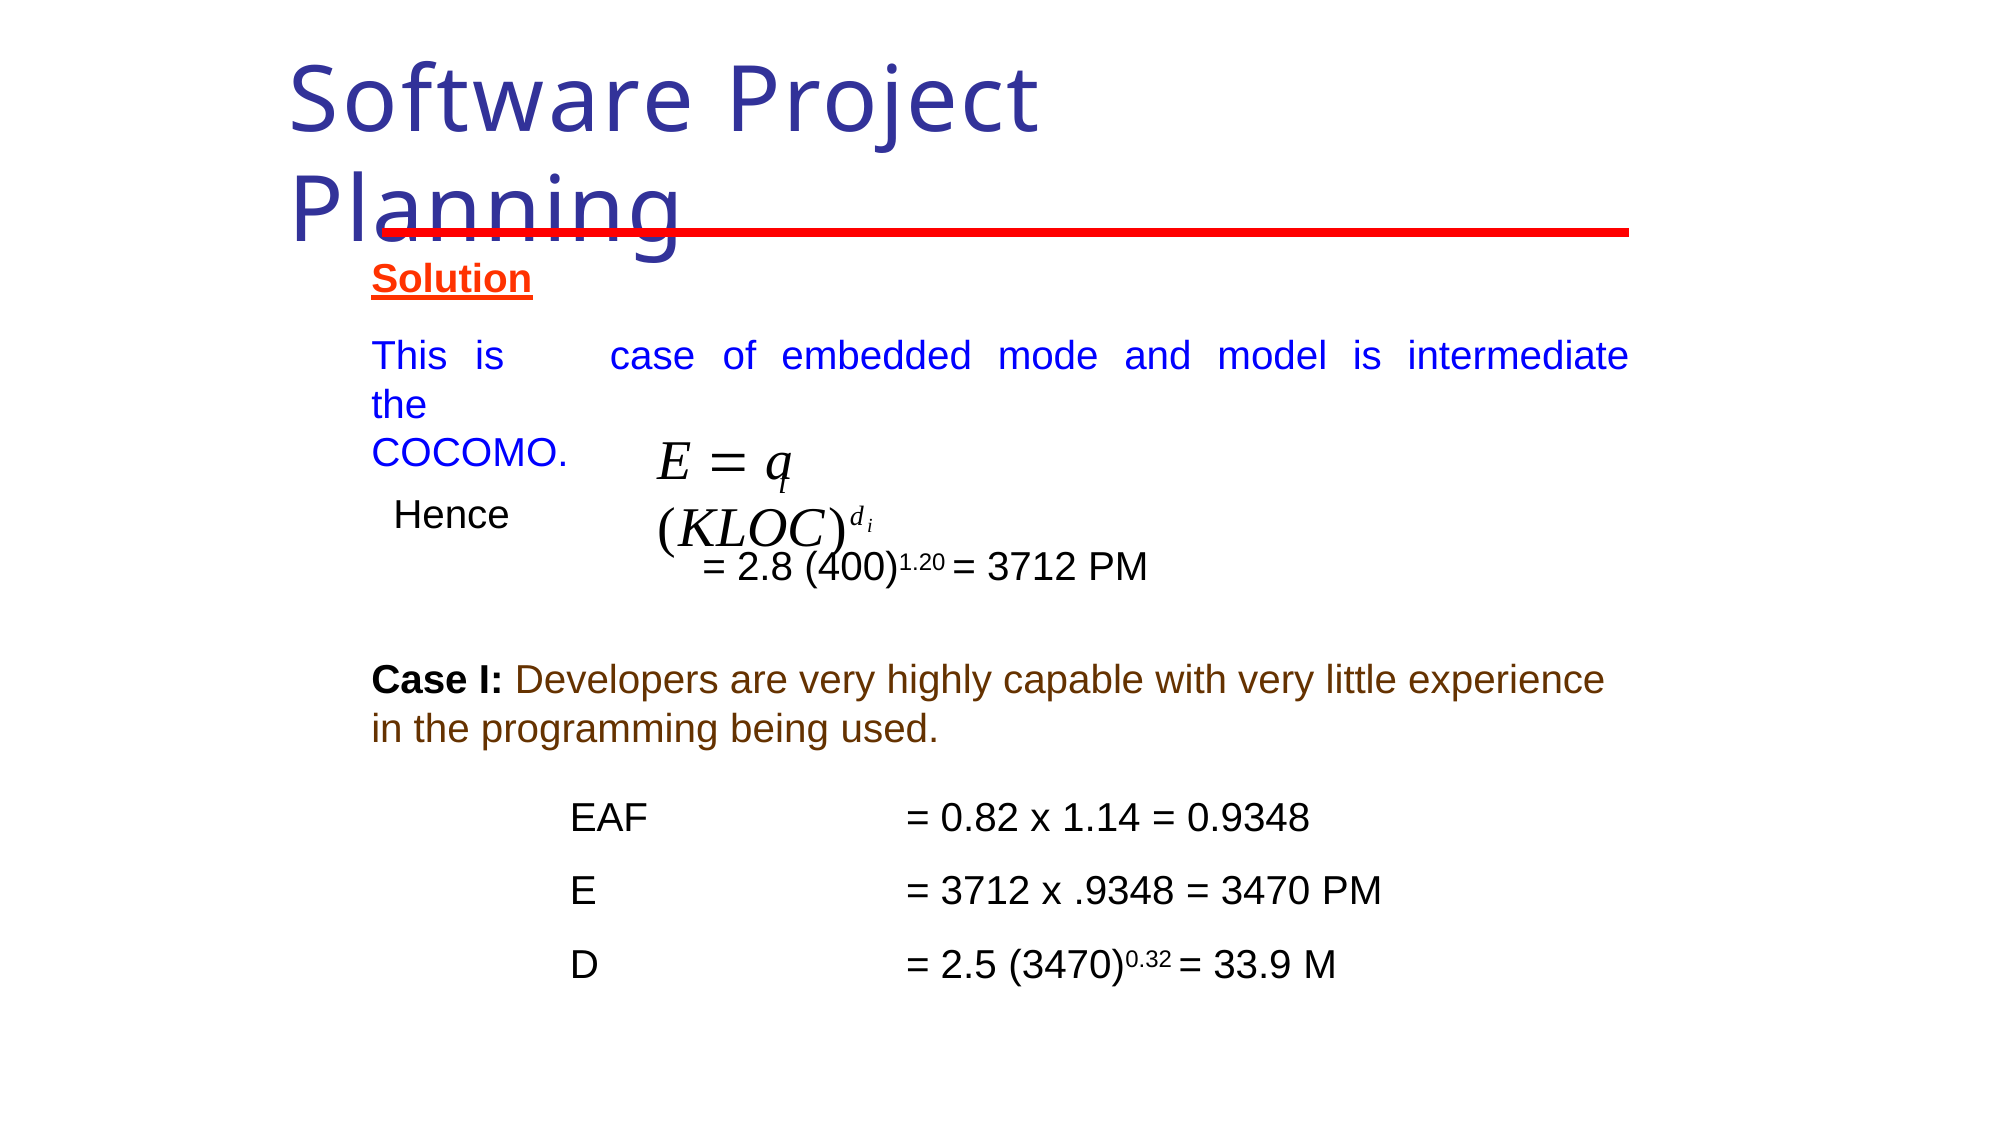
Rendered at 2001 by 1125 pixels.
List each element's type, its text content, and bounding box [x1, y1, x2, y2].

text_box = 2.8 (400)1.20 = 3712 PM Case I: Developers are very highly capable with very little experience in the programming being used. EAF = 0.82 x 1.14 = 0.9348 E = 3712 x .9348 = 3470 PM D = 2.5 (3470)0.32 = 33.9 M [365, 537, 1634, 987]
text_box This is the COCOMO. Hence [369, 327, 587, 537]
text_box case of embedded mode and model is intermediate [608, 327, 1631, 379]
title Software Project Planning [287, 38, 1347, 261]
text_box E  a (KLOC)di [651, 421, 1019, 559]
text_box Solution [369, 261, 536, 301]
